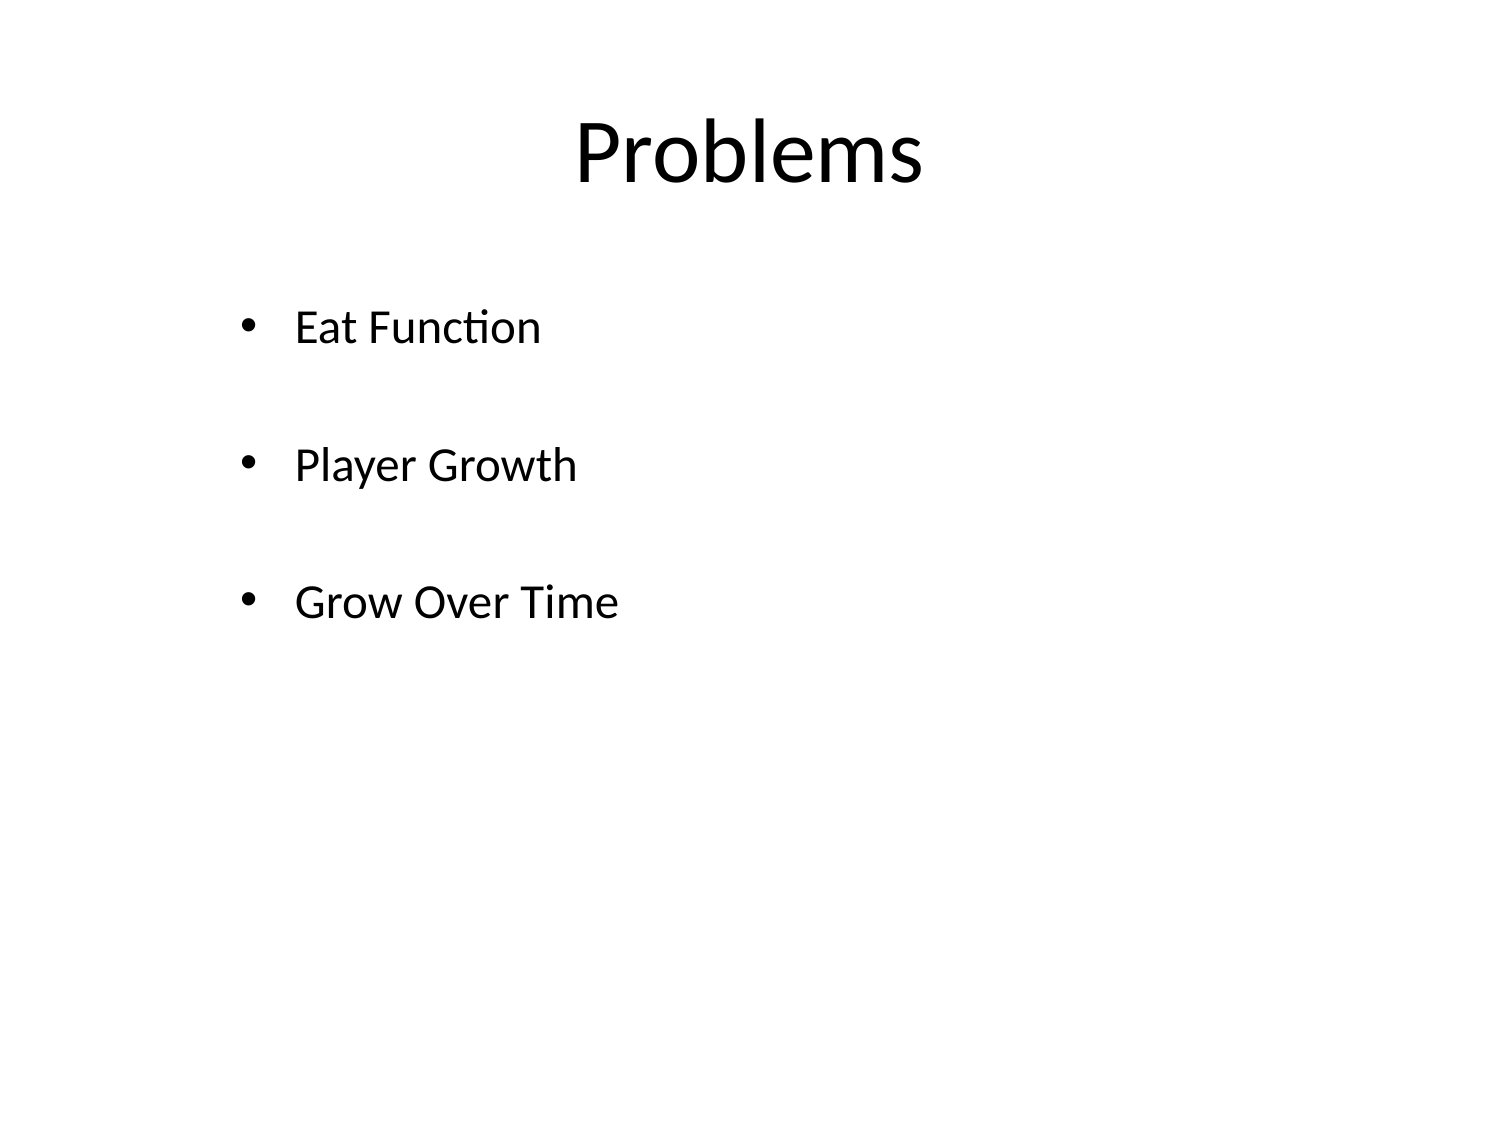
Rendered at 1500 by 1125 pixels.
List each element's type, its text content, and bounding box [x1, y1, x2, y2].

title Problems [112, 24, 1388, 267]
subtitle Eat Function Player Growth Grow Over Time [225, 287, 1275, 638]
